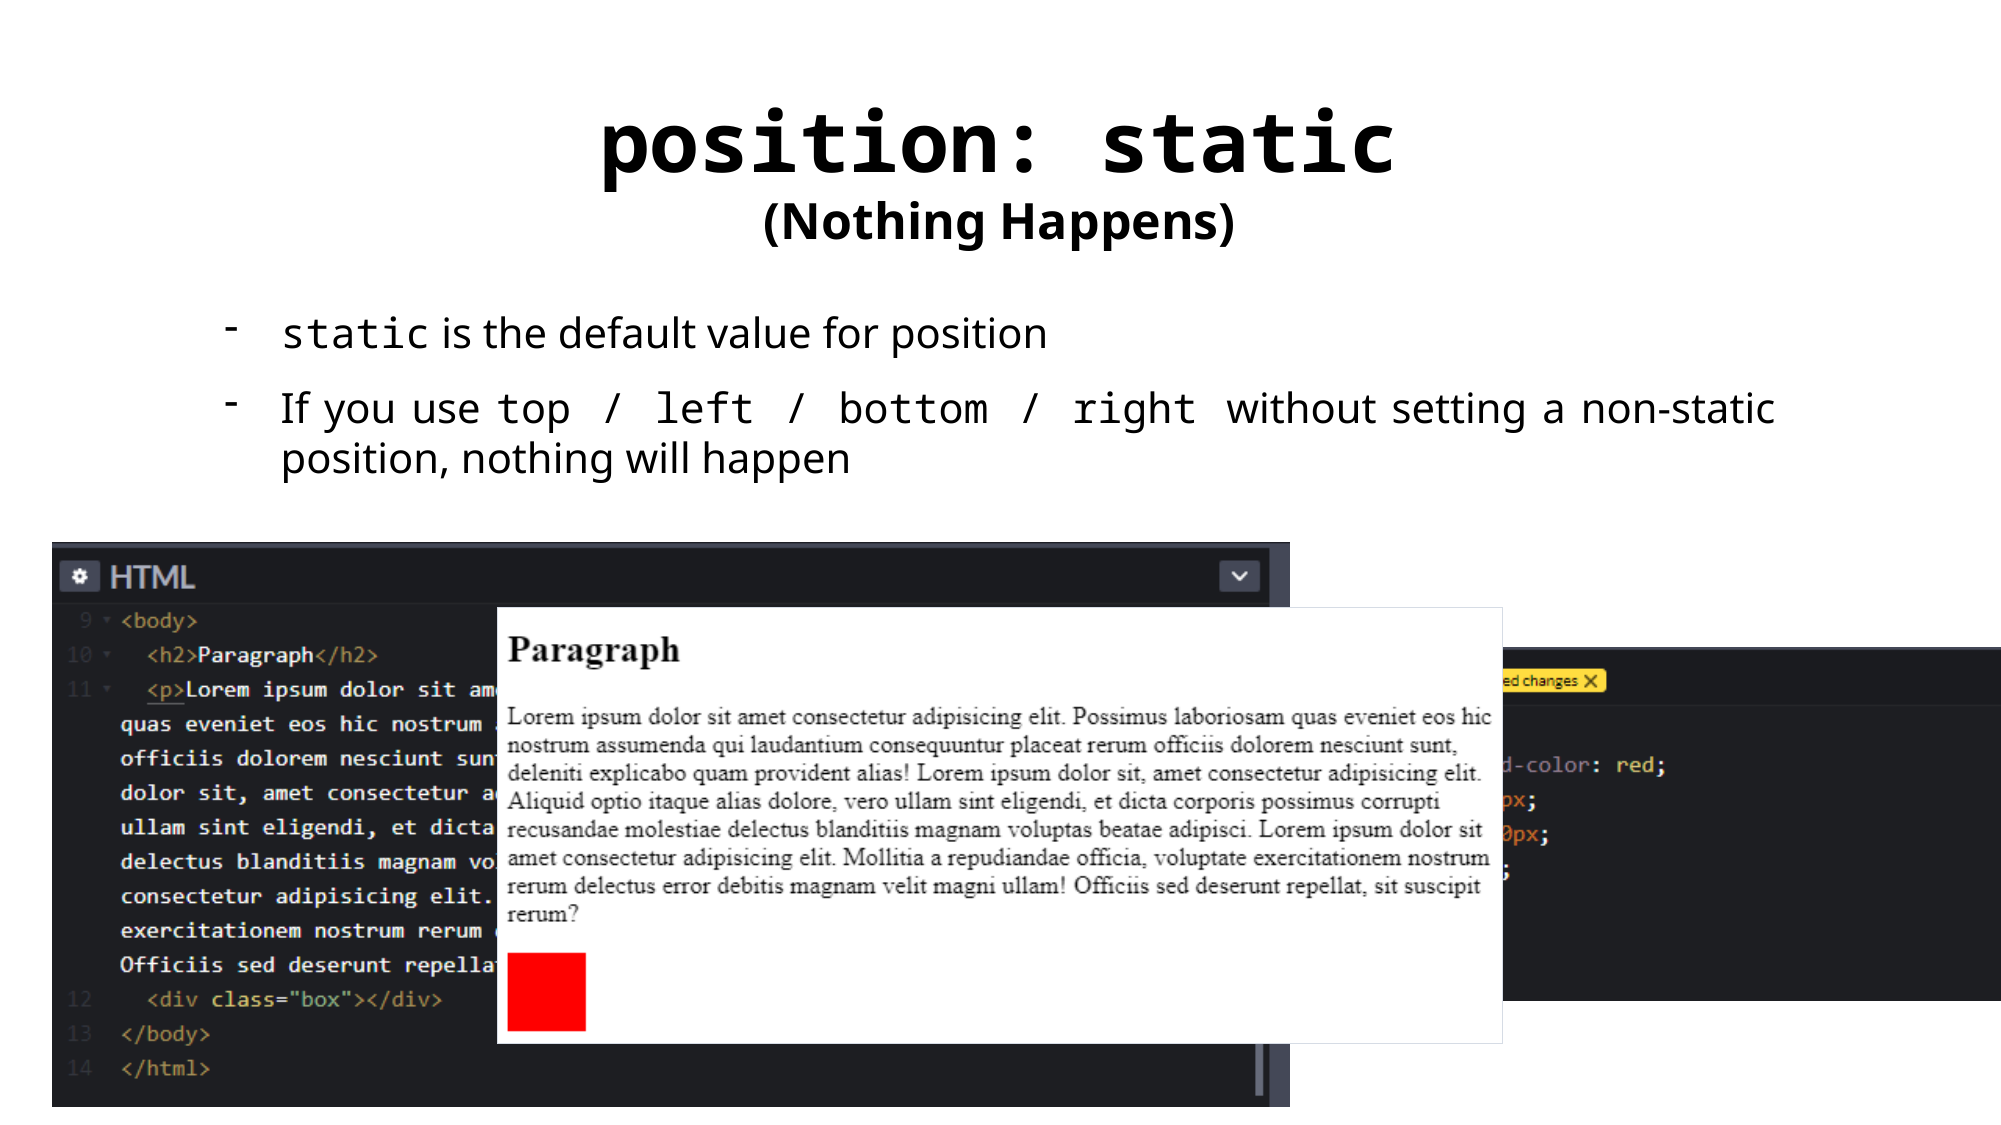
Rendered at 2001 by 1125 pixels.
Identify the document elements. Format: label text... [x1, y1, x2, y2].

picture [52, 542, 2001, 1107]
text_box static is the default value for position If you use top / left / bottom / right without setting a non-static position, nothing will happen [209, 298, 1791, 489]
text_box position: static (Nothing Happens) [52, 82, 1948, 258]
